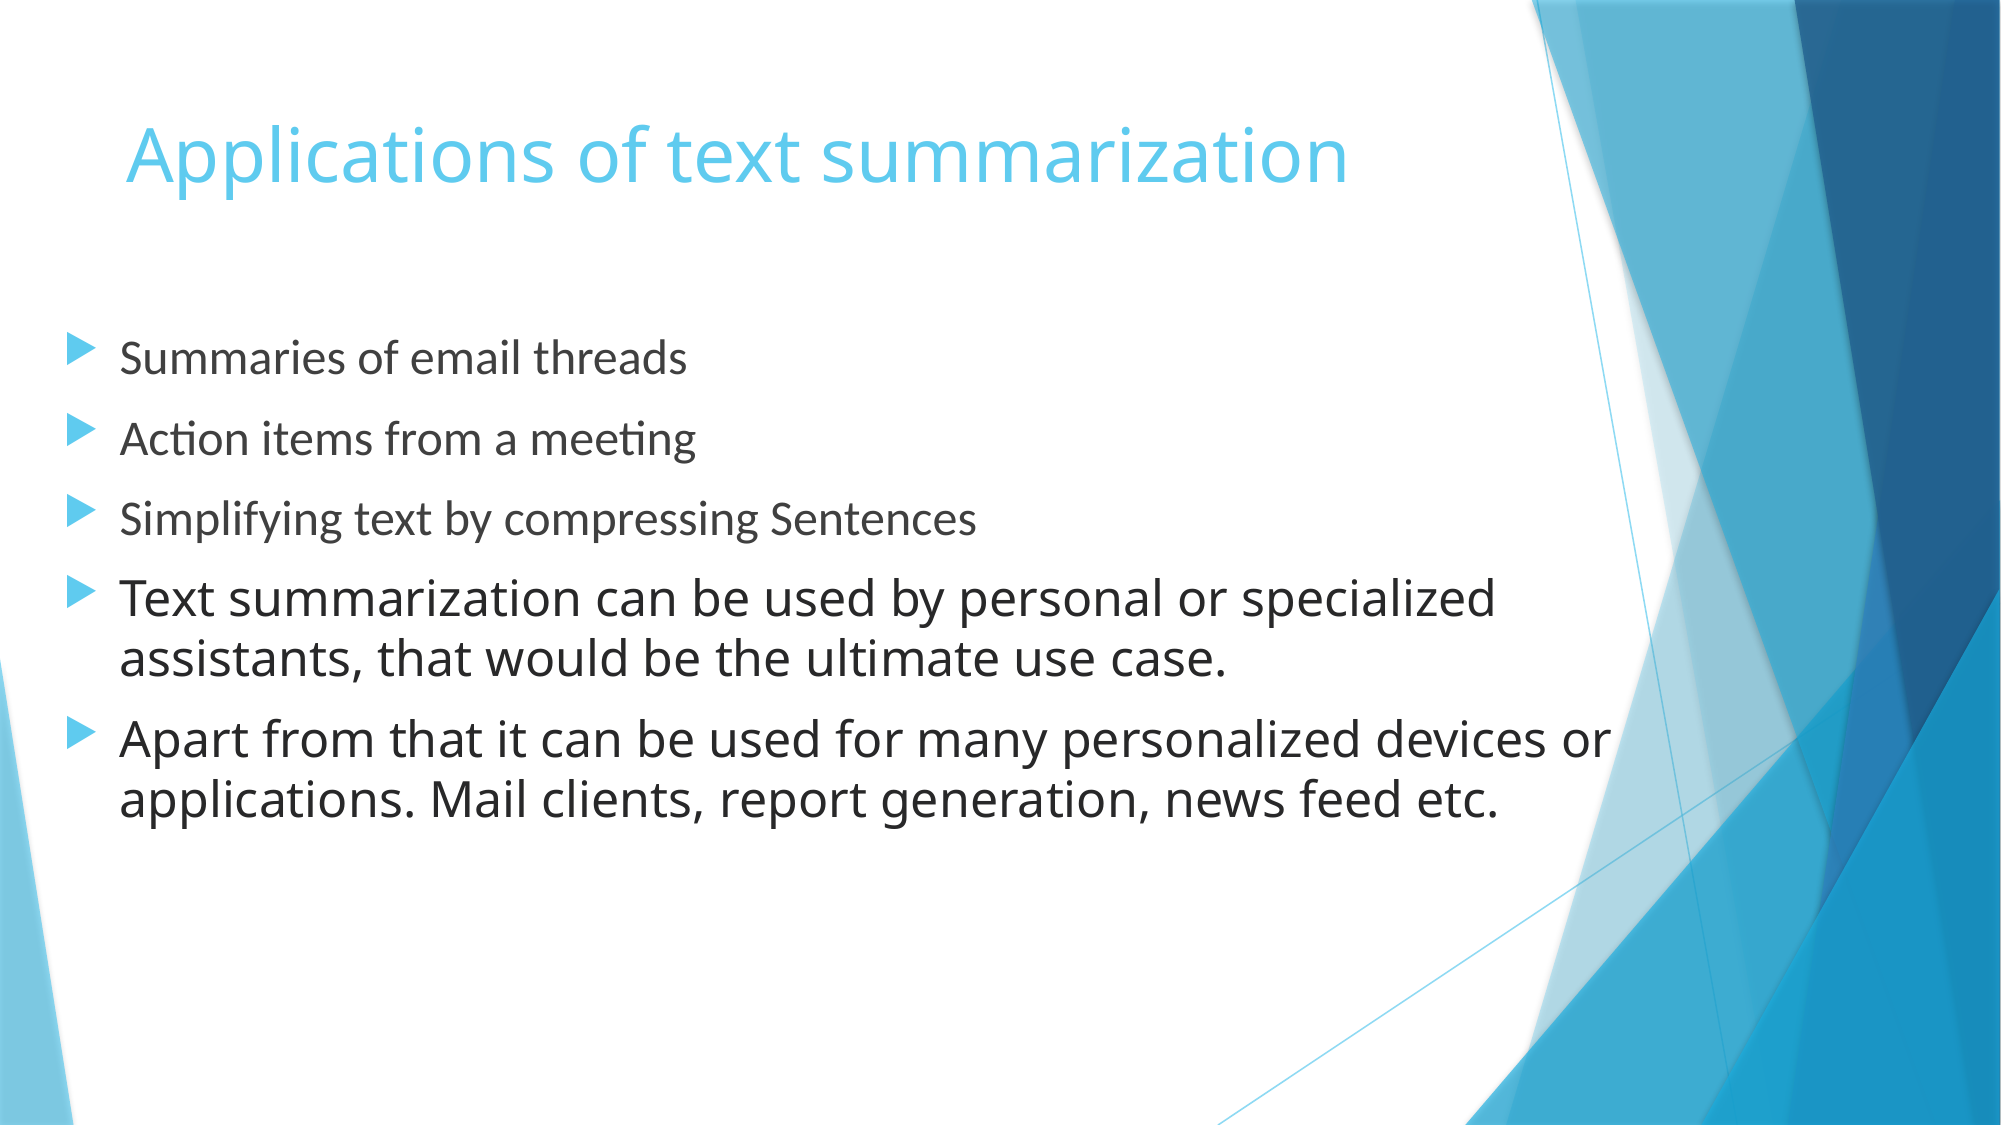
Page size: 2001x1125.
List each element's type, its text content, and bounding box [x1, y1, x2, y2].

list Summaries of email threads Action items from a meeting Simplifying text by compressing Sentences Text summarization can be used by personal or specialized assistants, that would be the ultimate use case. Apart from that it can be used for many personalized devices or applications. Mail clients, report generation, news feed etc. [48, 316, 1742, 991]
title Applications of text summarization [111, 99, 1522, 316]
